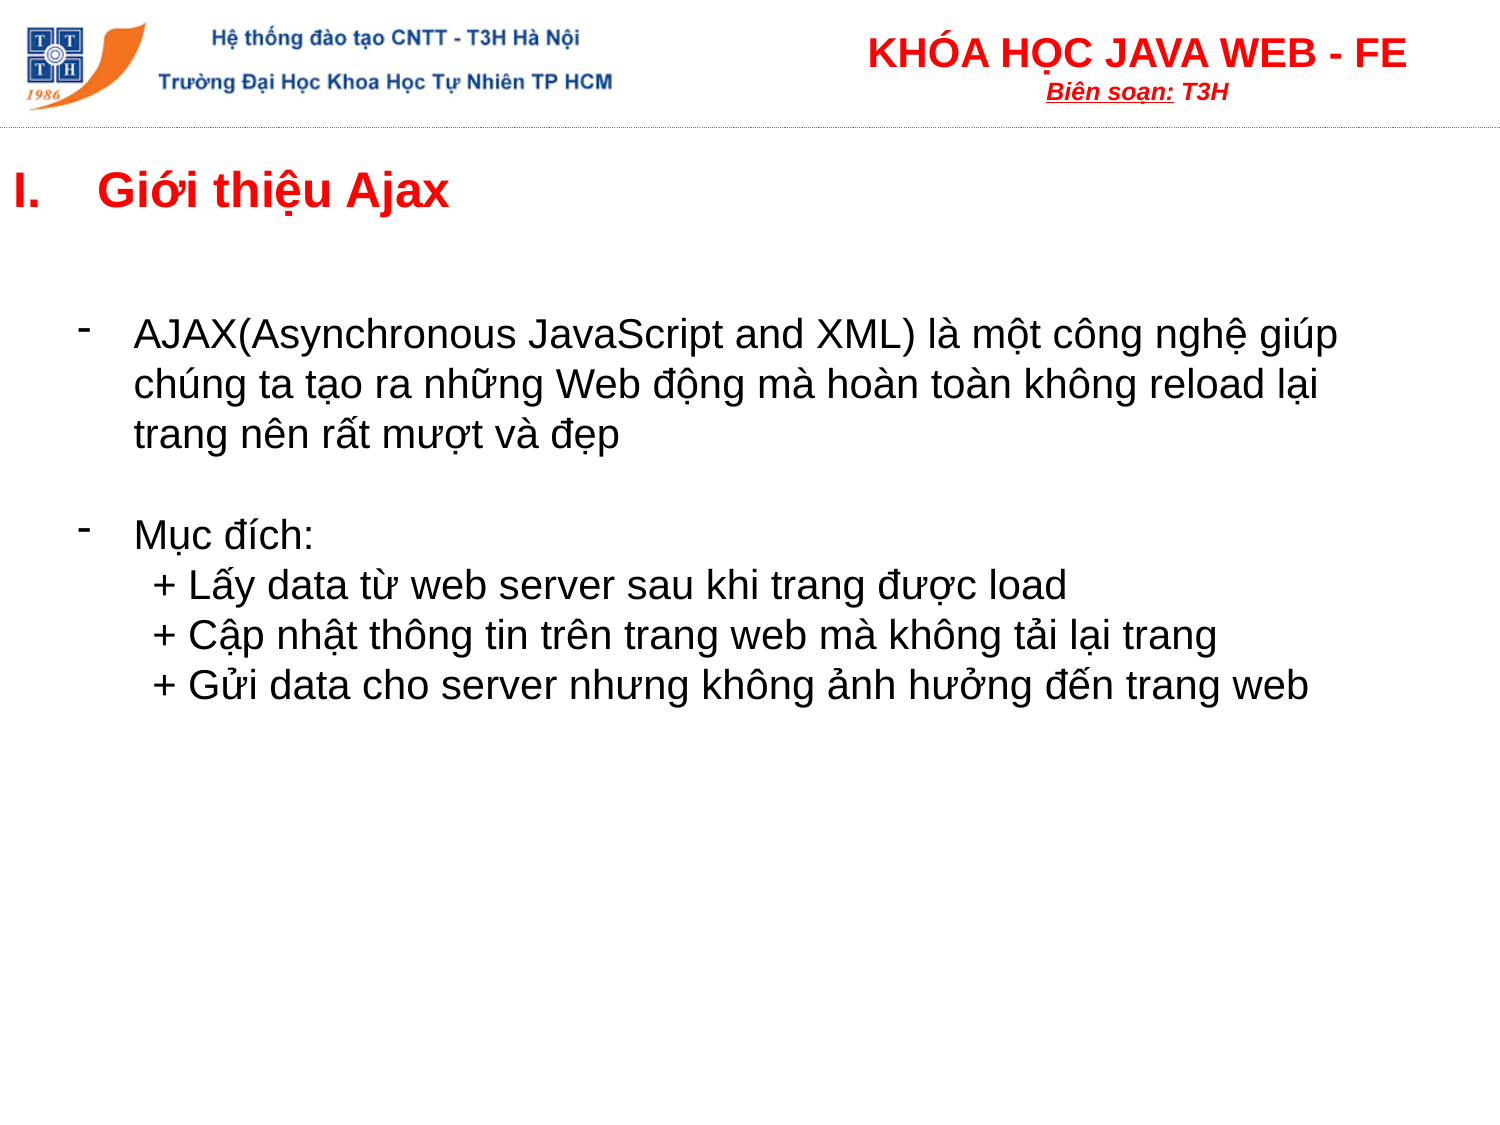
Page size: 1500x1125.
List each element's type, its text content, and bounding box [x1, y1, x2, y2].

text_box Giới thiệu Ajax [0, 149, 1500, 225]
text_box KHÓA HỌC JAVA WEB - FE Biên soạn: T3H [787, 2, 1488, 127]
text_box AJAX(Asynchronous JavaScript and XML) là một công nghệ giúp chúng ta tạo ra những Web động mà hoàn toàn không reload lại trang nên rất mượt và đẹp Mục đích: + Lấy data từ web server sau khi trang được load + Cập nhật thông tin trên trang web mà không tải lại trang + Gửi data cho server nhưng không ảnh hưởng đến trang web [62, 299, 1438, 715]
picture [3, 1, 642, 127]
